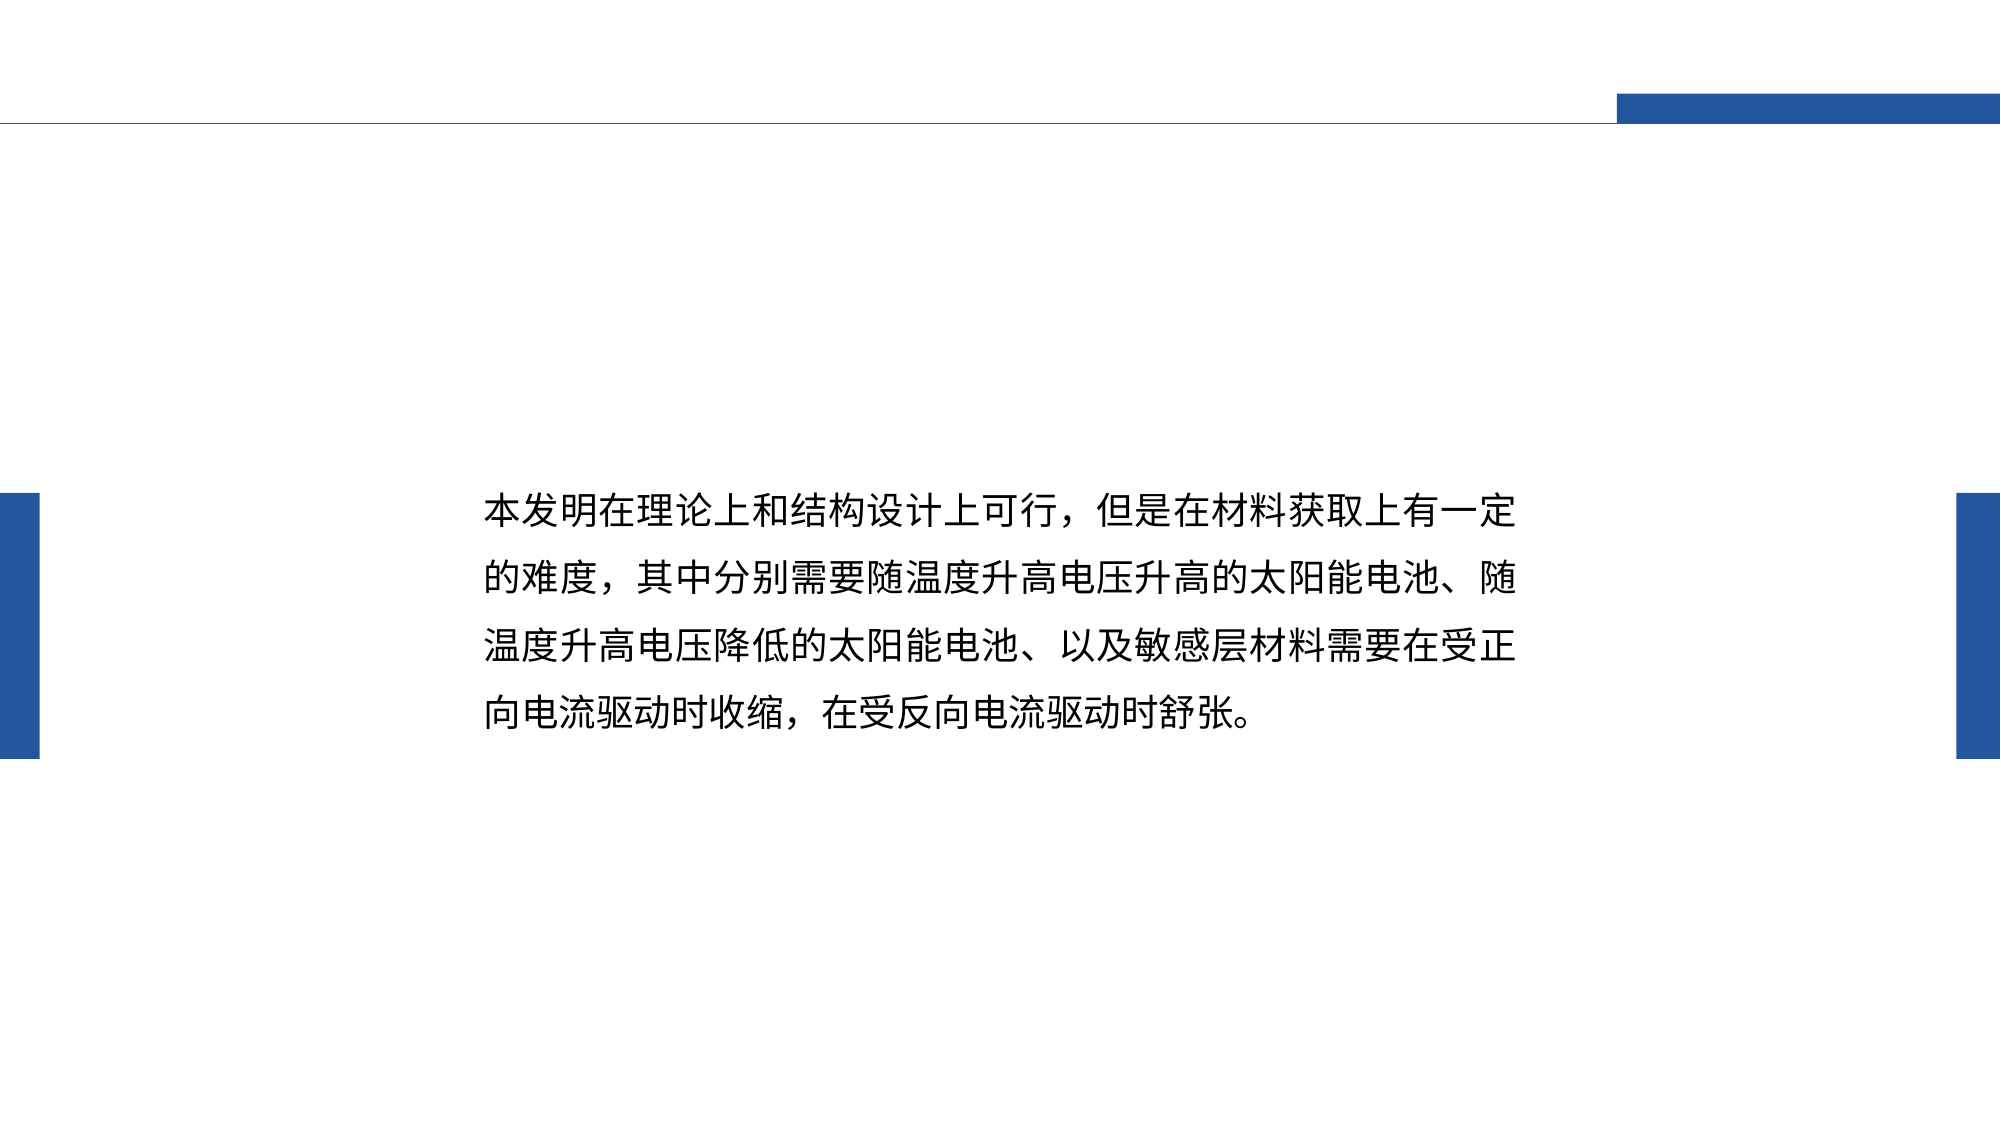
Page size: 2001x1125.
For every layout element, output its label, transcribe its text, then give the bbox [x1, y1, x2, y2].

text_box [1956, 492, 2000, 759]
text_box 本发明在理论上和结构设计上可行，但是在材料获取上有一定的难度，其中分别需要随温度升高电压升高的太阳能电池、随温度升高电压降低的太阳能电池、以及敏感层材料需要在受正向电流驱动时收缩，在受反向电流驱动时舒张。 [468, 457, 1533, 742]
text_box [0, 492, 40, 759]
